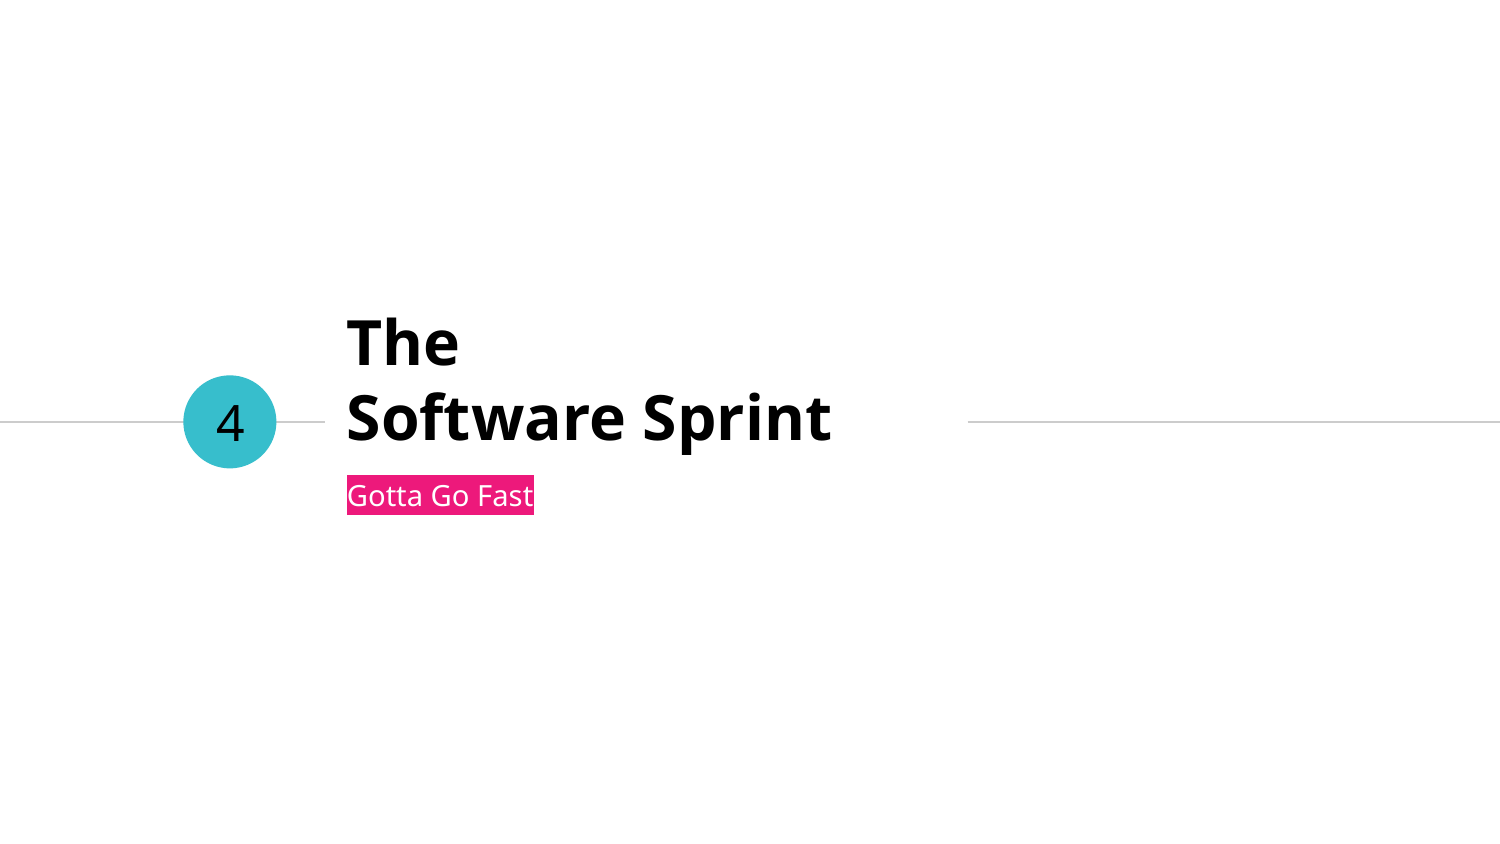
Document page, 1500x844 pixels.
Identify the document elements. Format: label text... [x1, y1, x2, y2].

text_box 4 [186, 375, 276, 468]
subtitle Gotta Go Fast [331, 461, 1249, 591]
title The Software Sprint [331, 277, 954, 461]
